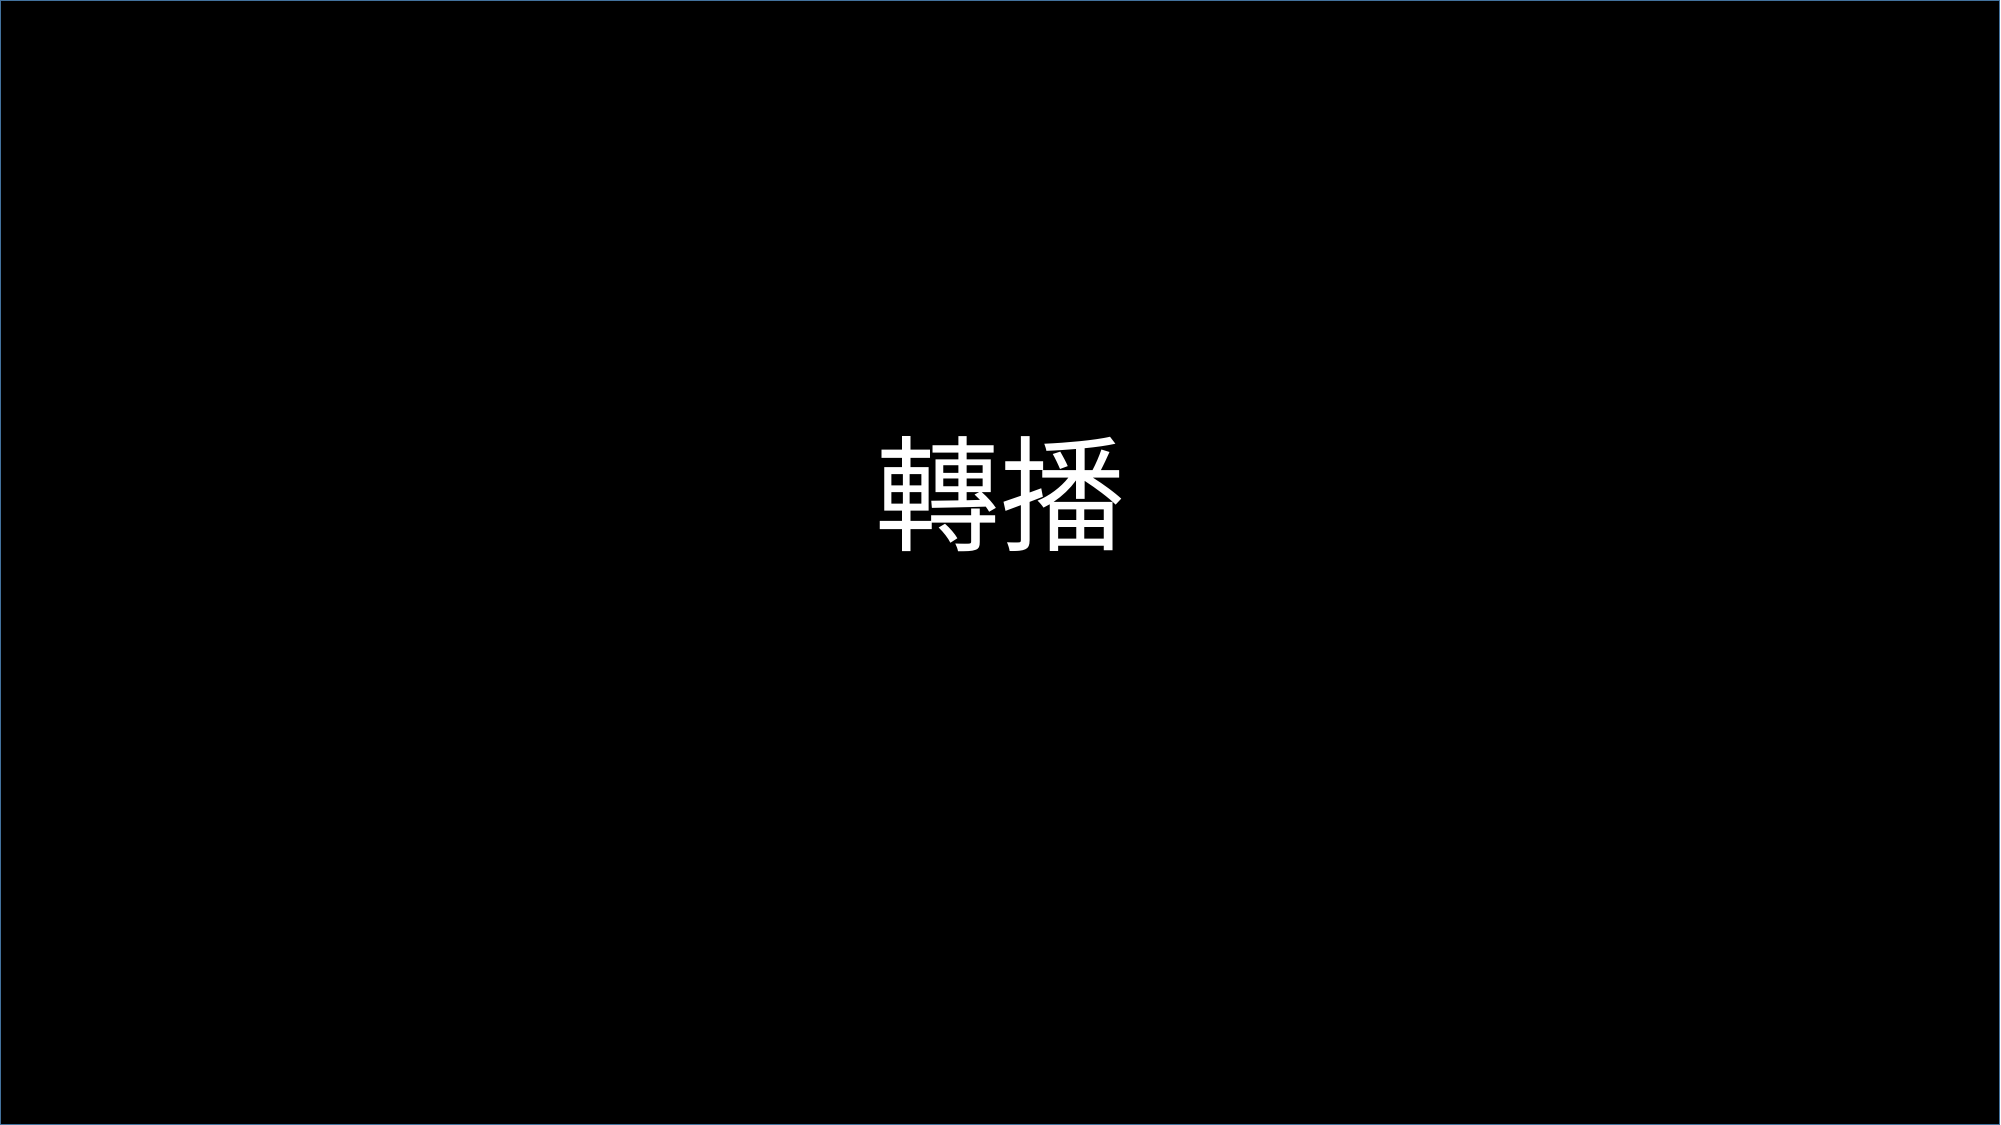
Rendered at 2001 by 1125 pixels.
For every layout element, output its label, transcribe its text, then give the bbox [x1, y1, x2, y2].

title 轉播 [249, 184, 1750, 576]
text_box [0, 0, 2000, 1125]
